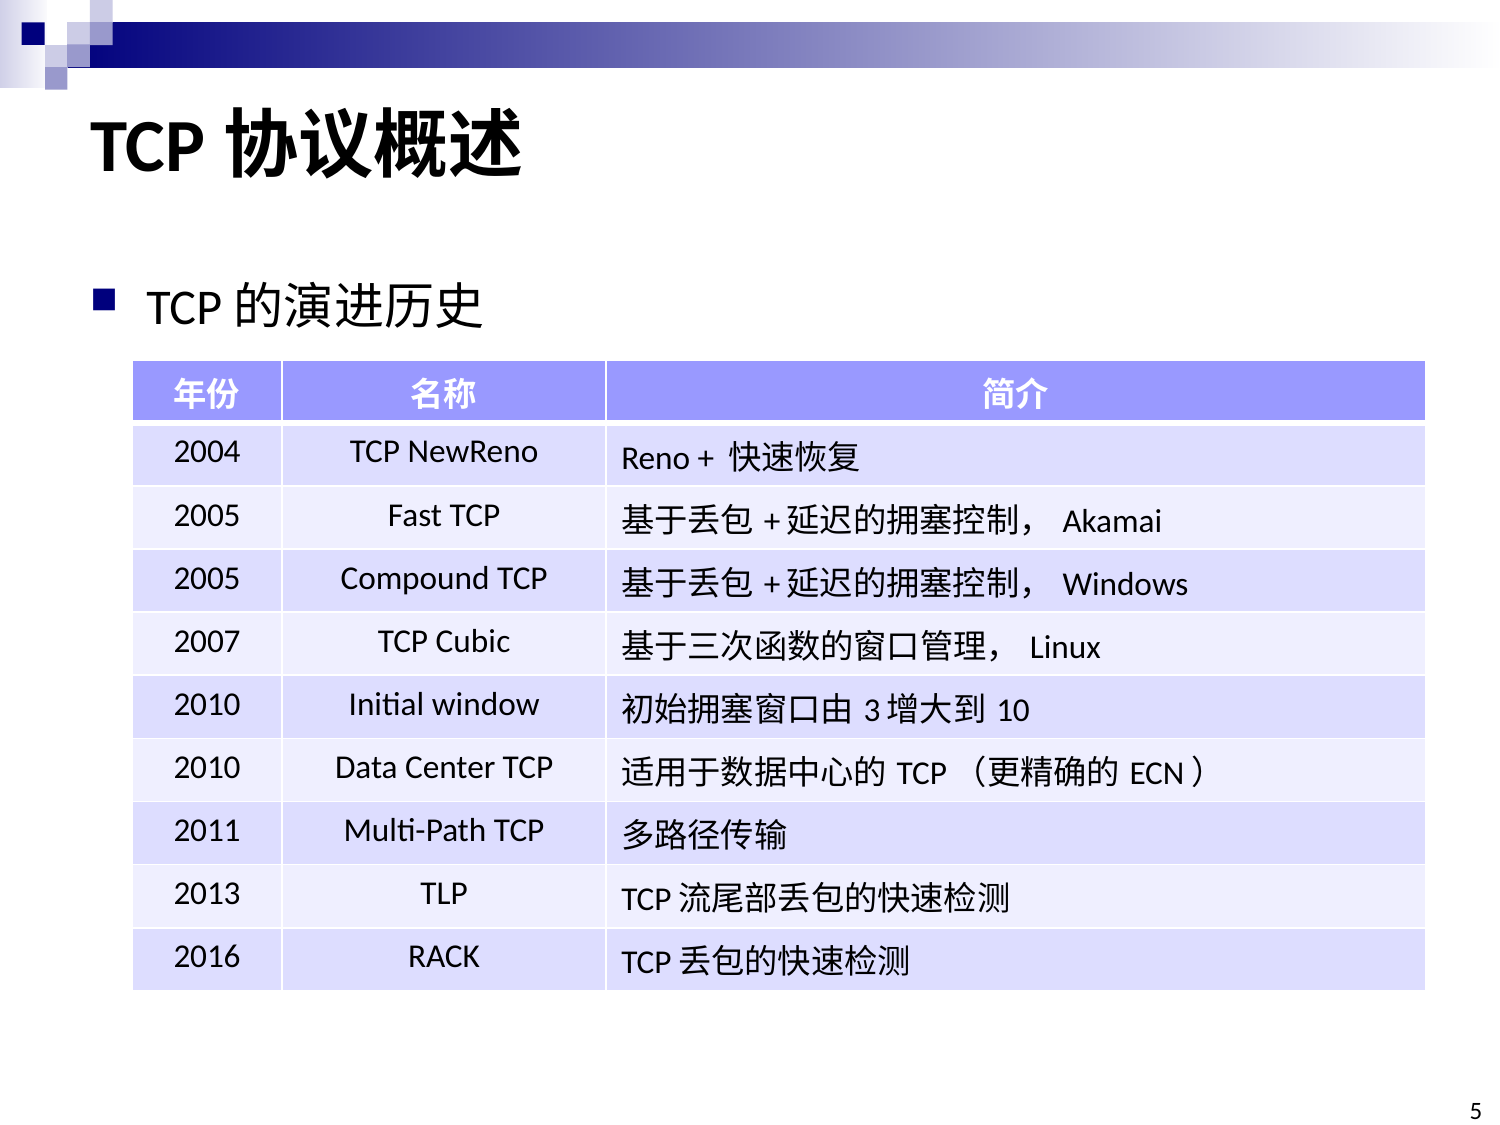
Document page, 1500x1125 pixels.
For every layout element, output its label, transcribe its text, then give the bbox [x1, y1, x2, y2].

table_cell TCP流尾部丢包的快速检测 [607, 865, 1425, 927]
table_cell 2011 [133, 802, 281, 864]
table_cell RACK [283, 929, 605, 990]
table_cell Compound TCP [283, 550, 605, 611]
table_cell 基于三次函数的窗口管理，Linux [607, 613, 1425, 674]
table_cell Multi-Path TCP [283, 802, 605, 864]
table_cell 2005 [133, 487, 281, 548]
table_cell 2010 [133, 676, 281, 738]
table_cell Reno + 快速恢复 [607, 426, 1425, 485]
table_cell Initial window [283, 676, 605, 738]
table_cell 基于丢包+延迟的拥塞控制，Windows [607, 550, 1425, 611]
table_cell 适用于数据中心的TCP（更精确的ECN） [607, 739, 1425, 801]
table_cell Fast TCP [283, 487, 605, 548]
title TCP协议概述 [75, 75, 1425, 209]
table_cell 基于丢包+延迟的拥塞控制，Akamai [607, 487, 1425, 548]
table_header 年份 [133, 361, 281, 420]
table_cell 初始拥塞窗口由3增大到10 [607, 676, 1425, 738]
table_cell TLP [283, 865, 605, 927]
table_cell 2010 [133, 739, 281, 801]
table_header 名称 [283, 361, 605, 420]
table_cell Data Center TCP [283, 739, 605, 801]
table_cell 2016 [133, 929, 281, 990]
table_cell 2013 [133, 865, 281, 927]
slide_number 5 [1448, 1100, 1483, 1125]
table_header 简介 [607, 361, 1425, 420]
list TCP的演进历史 [75, 237, 1483, 360]
table_cell 2007 [133, 613, 281, 674]
table_cell TCP丢包的快速检测 [607, 929, 1425, 990]
table_cell 2004 [133, 426, 281, 485]
table_cell TCP Cubic [283, 613, 605, 674]
table_cell 多路径传输 [607, 802, 1425, 864]
table_cell 2005 [133, 550, 281, 611]
table_cell TCP NewReno [283, 426, 605, 485]
